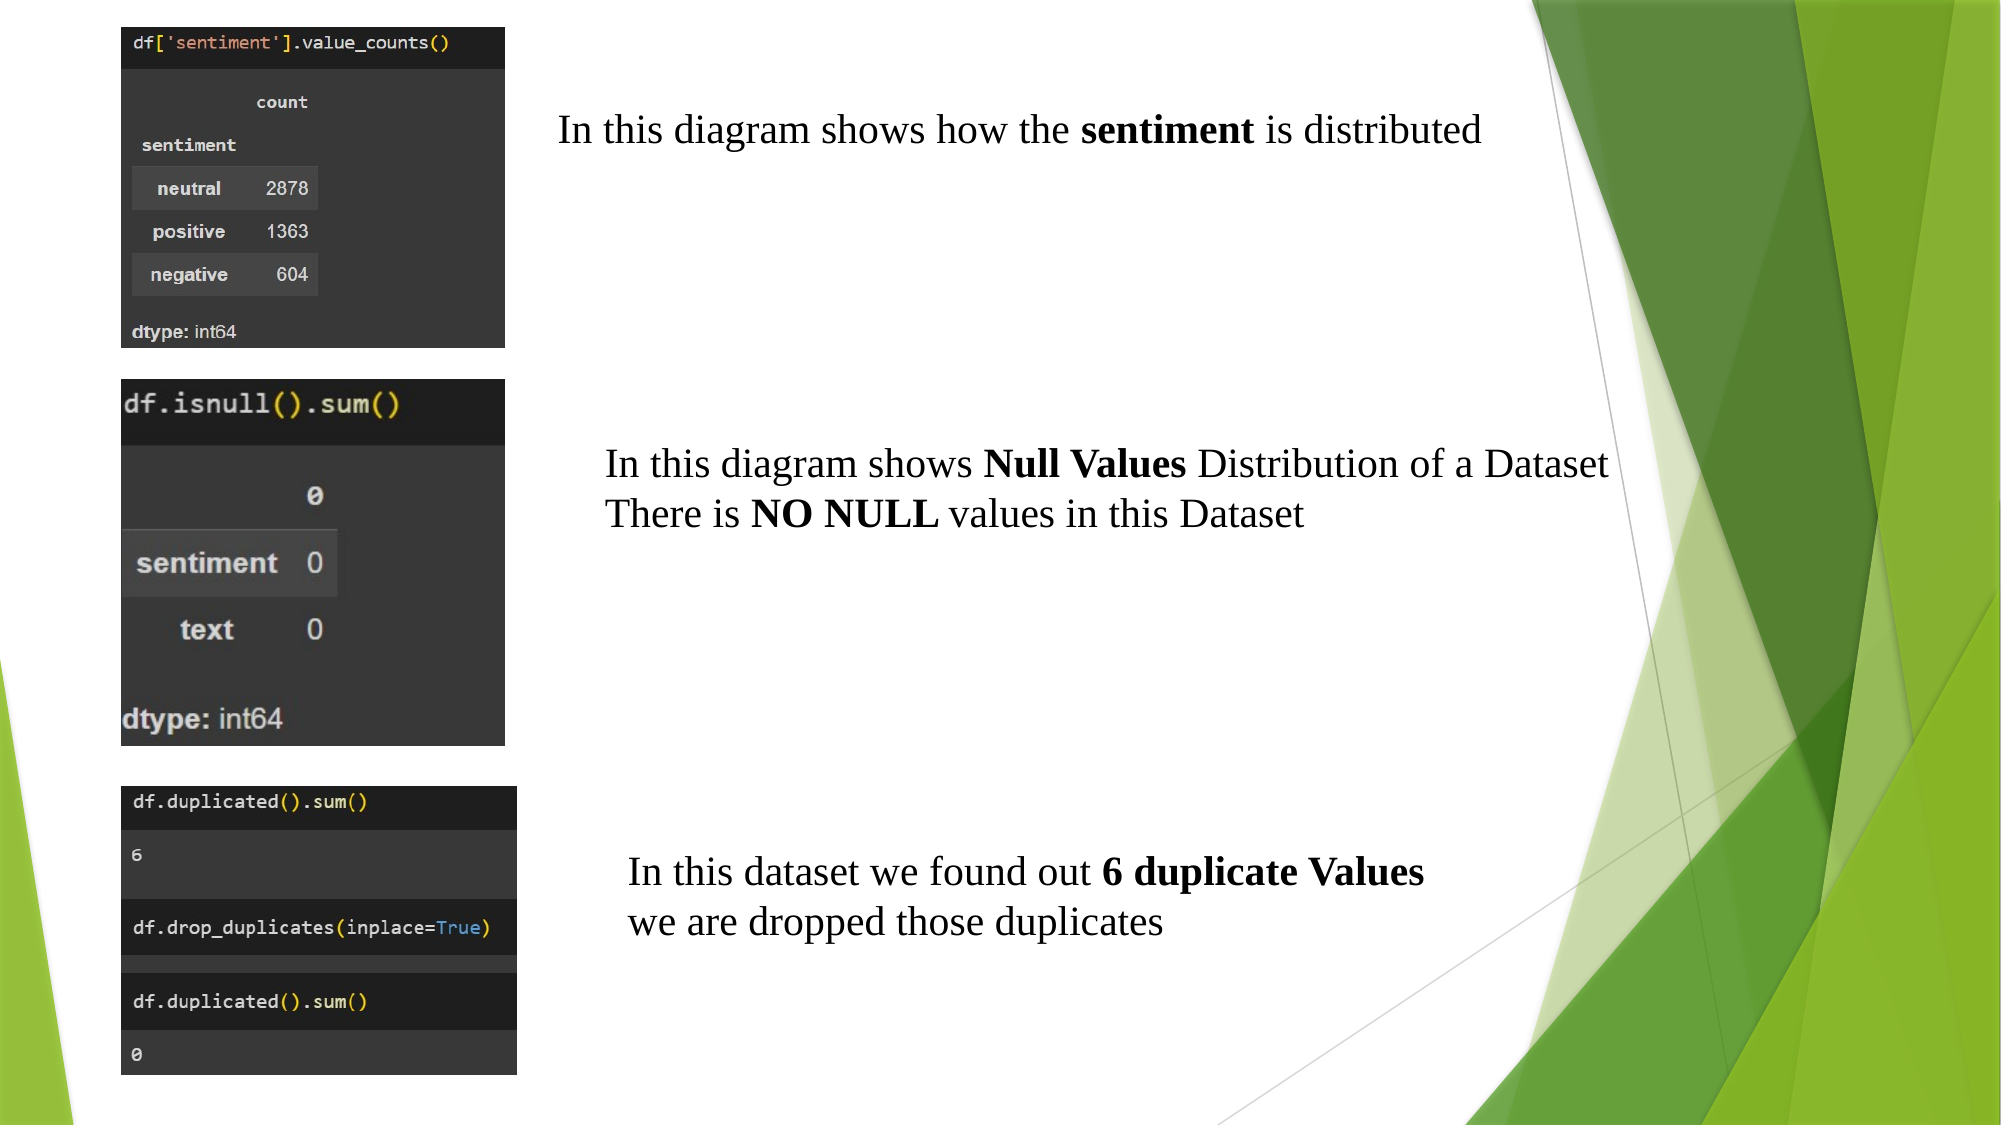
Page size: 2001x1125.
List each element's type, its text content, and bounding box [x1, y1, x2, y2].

picture [121, 785, 518, 1076]
title In this diagram shows how the sentiment is distributed [542, 94, 1953, 312]
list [121, 27, 506, 349]
text_box In this diagram shows Null Values Distribution of a Dataset There is NO NULL values in this Dataset [589, 428, 2000, 645]
picture [121, 379, 506, 746]
text_box In this dataset we found out 6 duplicate Values we are dropped those duplicates [612, 836, 1464, 1054]
